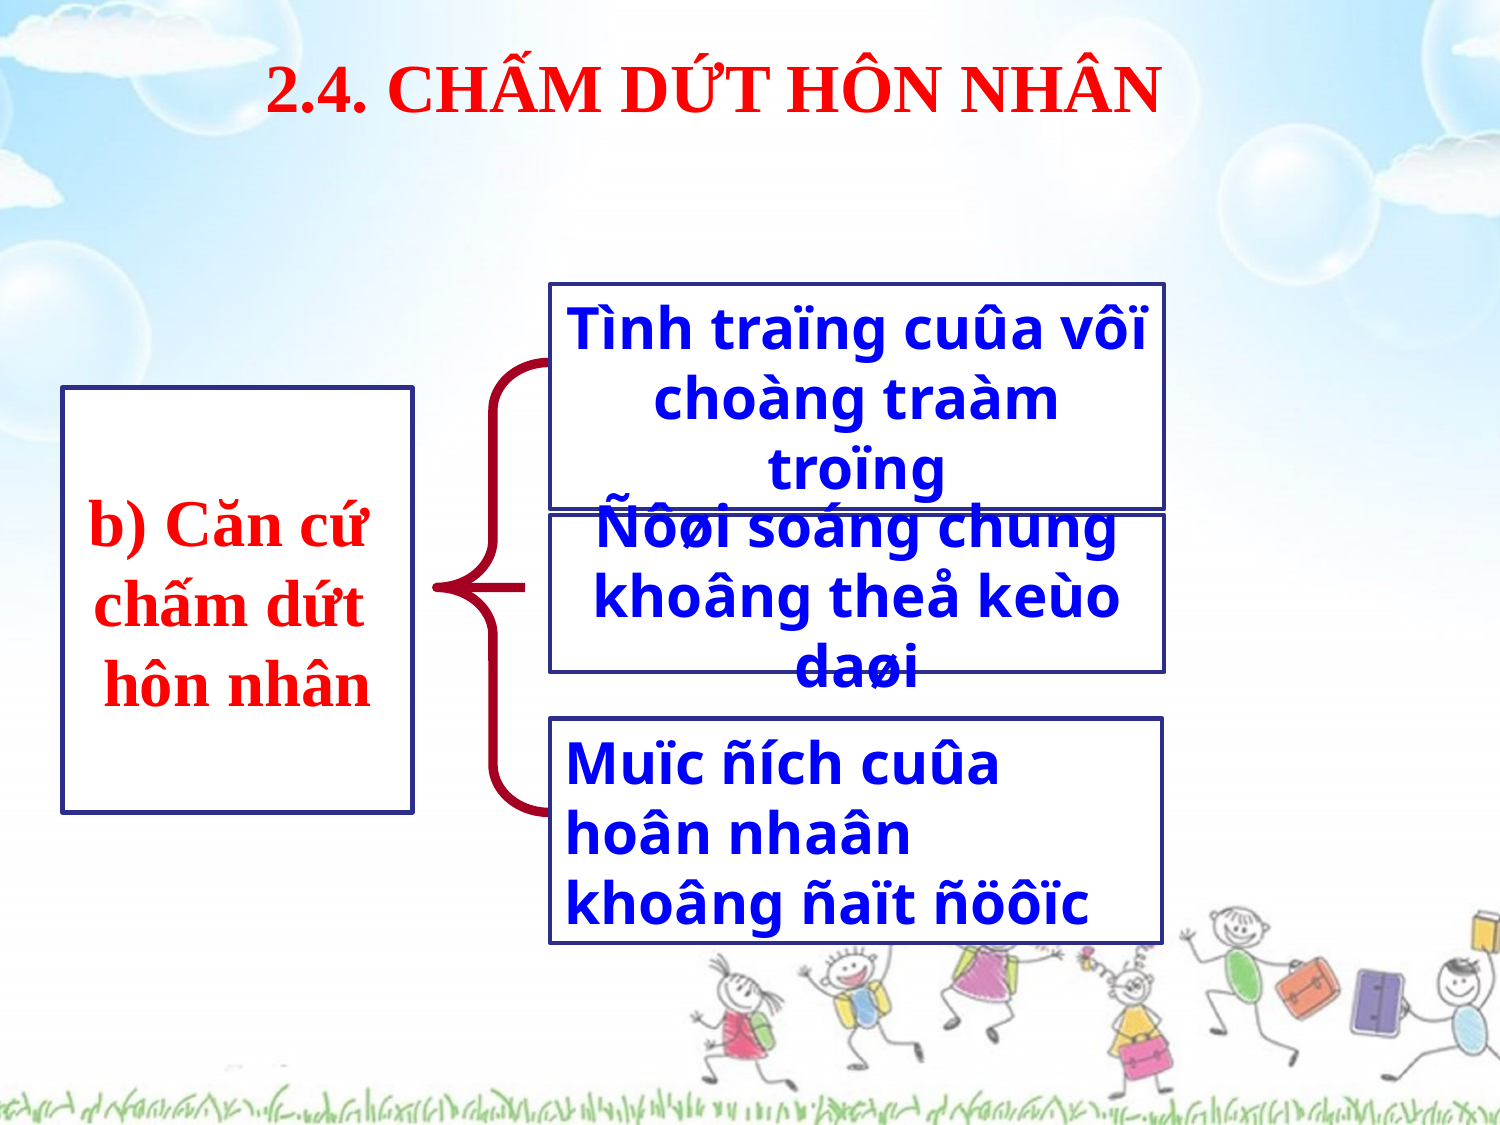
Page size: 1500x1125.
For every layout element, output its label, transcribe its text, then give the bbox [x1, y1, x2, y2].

list [62, 124, 1451, 1063]
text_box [549, 283, 1165, 876]
picture [0, 0, 1500, 1125]
text_box 2.4. CHẤM DỨT HÔN NHÂN [99, 29, 1313, 142]
text_box b) Căn cứ chấm dứt hôn nhân [60, 385, 415, 815]
text_box [436, 362, 544, 813]
